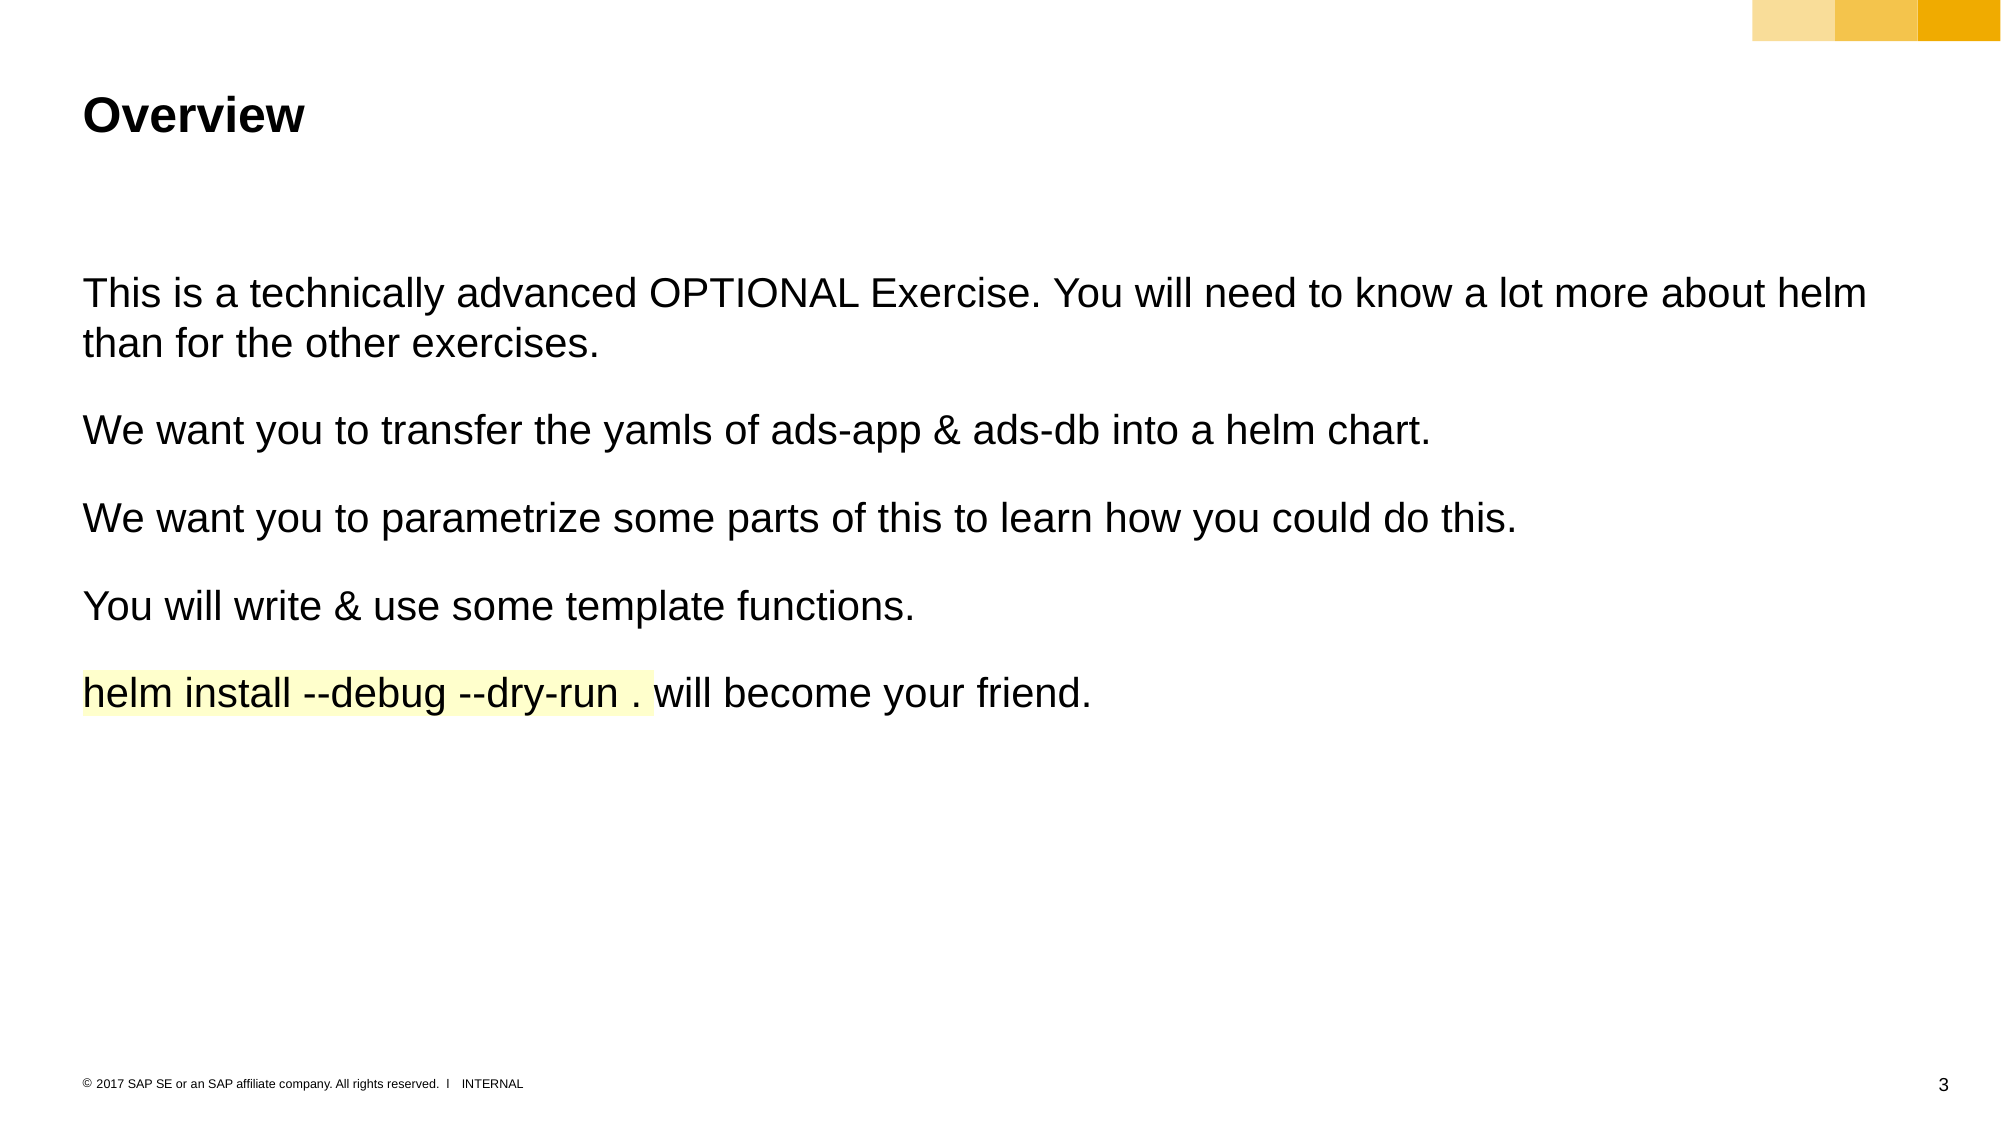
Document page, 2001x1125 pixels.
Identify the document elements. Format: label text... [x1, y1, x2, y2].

title Overview [82, 82, 1918, 144]
list This is a technically advanced OPTIONAL Exercise. You will need to know a lot more about helm than for the other exercises. We want you to transfer the yamls of ads-app & ads-db into a helm chart. We want you to parametrize some parts of this to learn how you could do this. You will write & use some template functions. helm install --debug --dry-run . will become your friend. [82, 265, 1918, 960]
